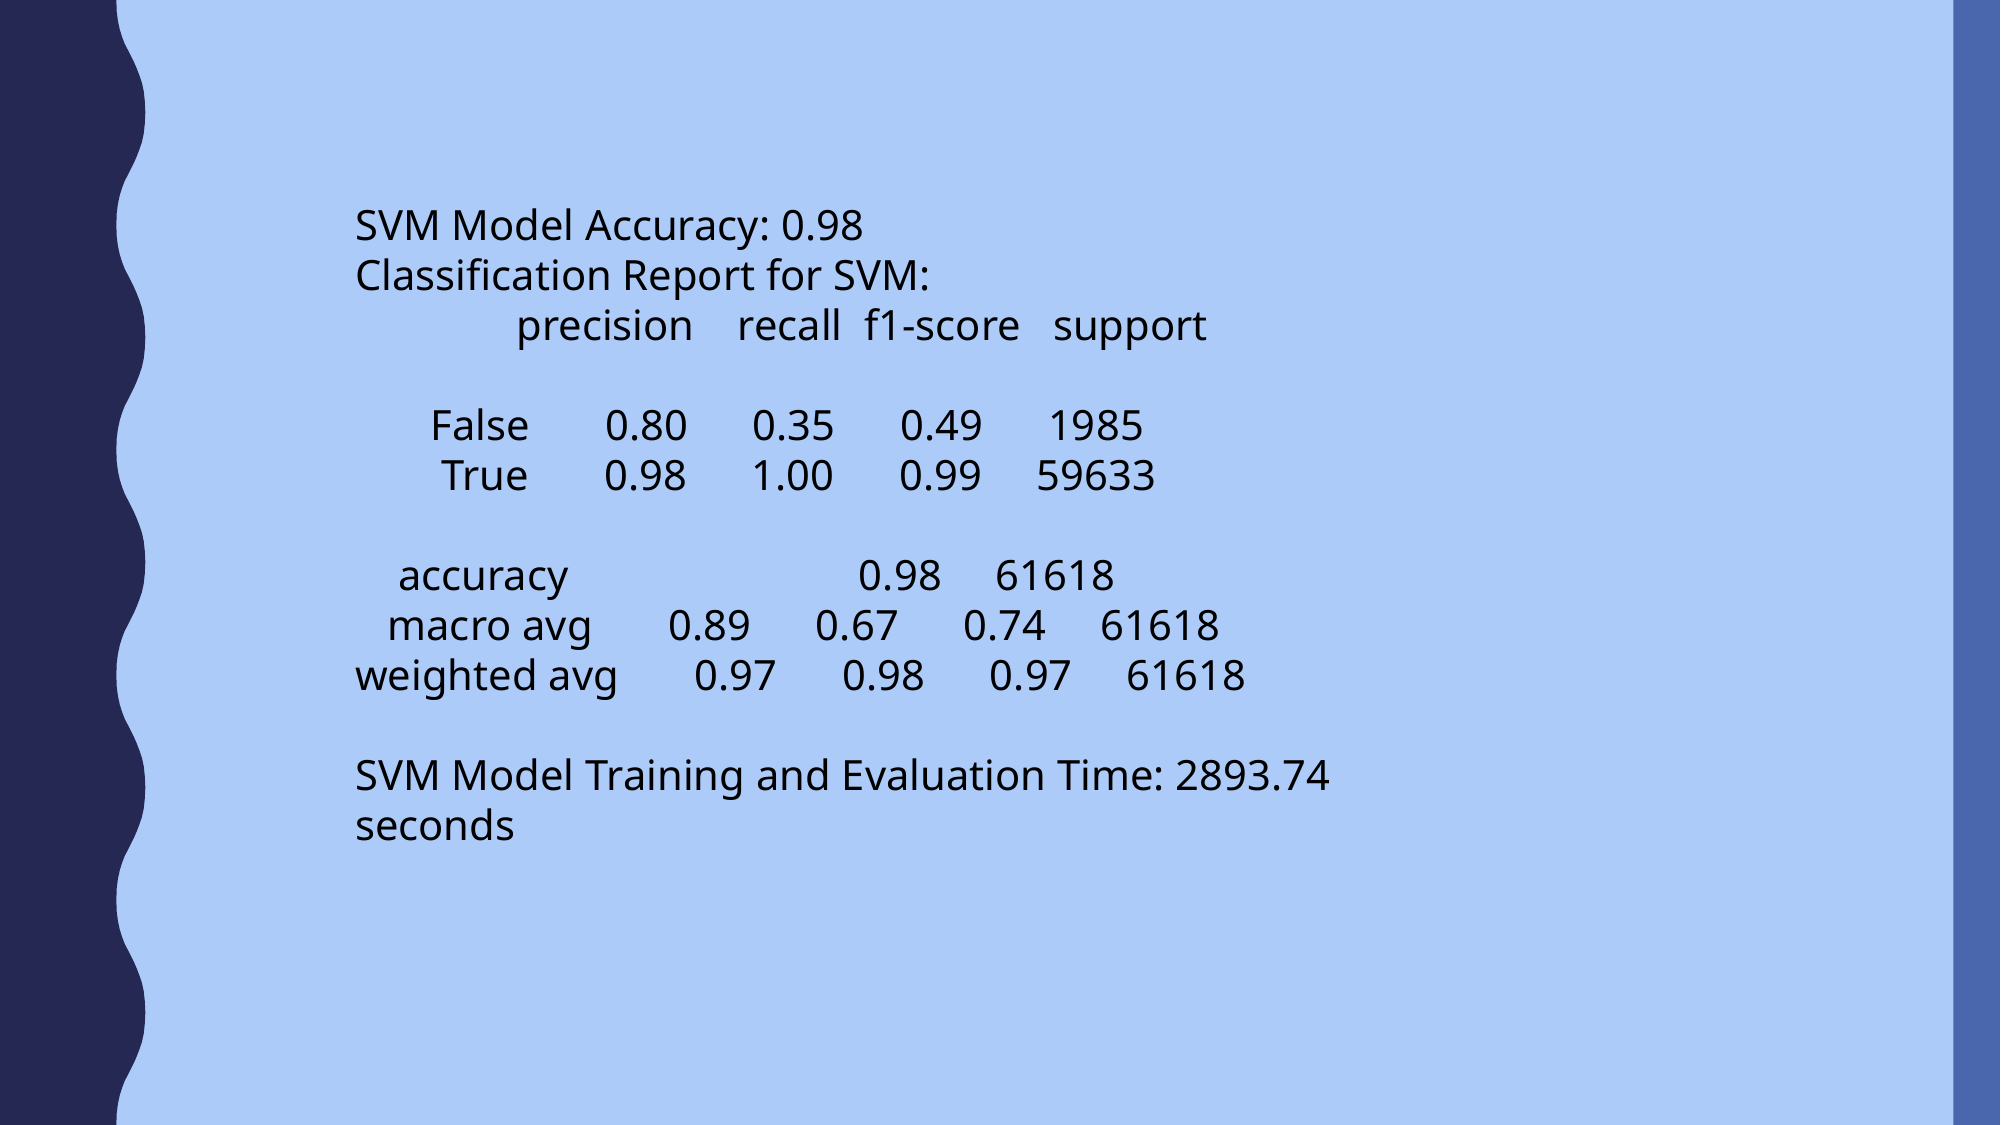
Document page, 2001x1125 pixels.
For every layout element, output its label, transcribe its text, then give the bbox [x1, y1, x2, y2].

text_box SVM Model Accuracy: 0.98 Classification Report for SVM: precision recall f1-score support False 0.80 0.35 0.49 1985 True 0.98 1.00 0.99 59633 accuracy 0.98 61618 macro avg 0.89 0.67 0.74 61618 weighted avg 0.97 0.98 0.97 61618 SVM Model Training and Evaluation Time: 2893.74 seconds [340, 191, 1479, 857]
